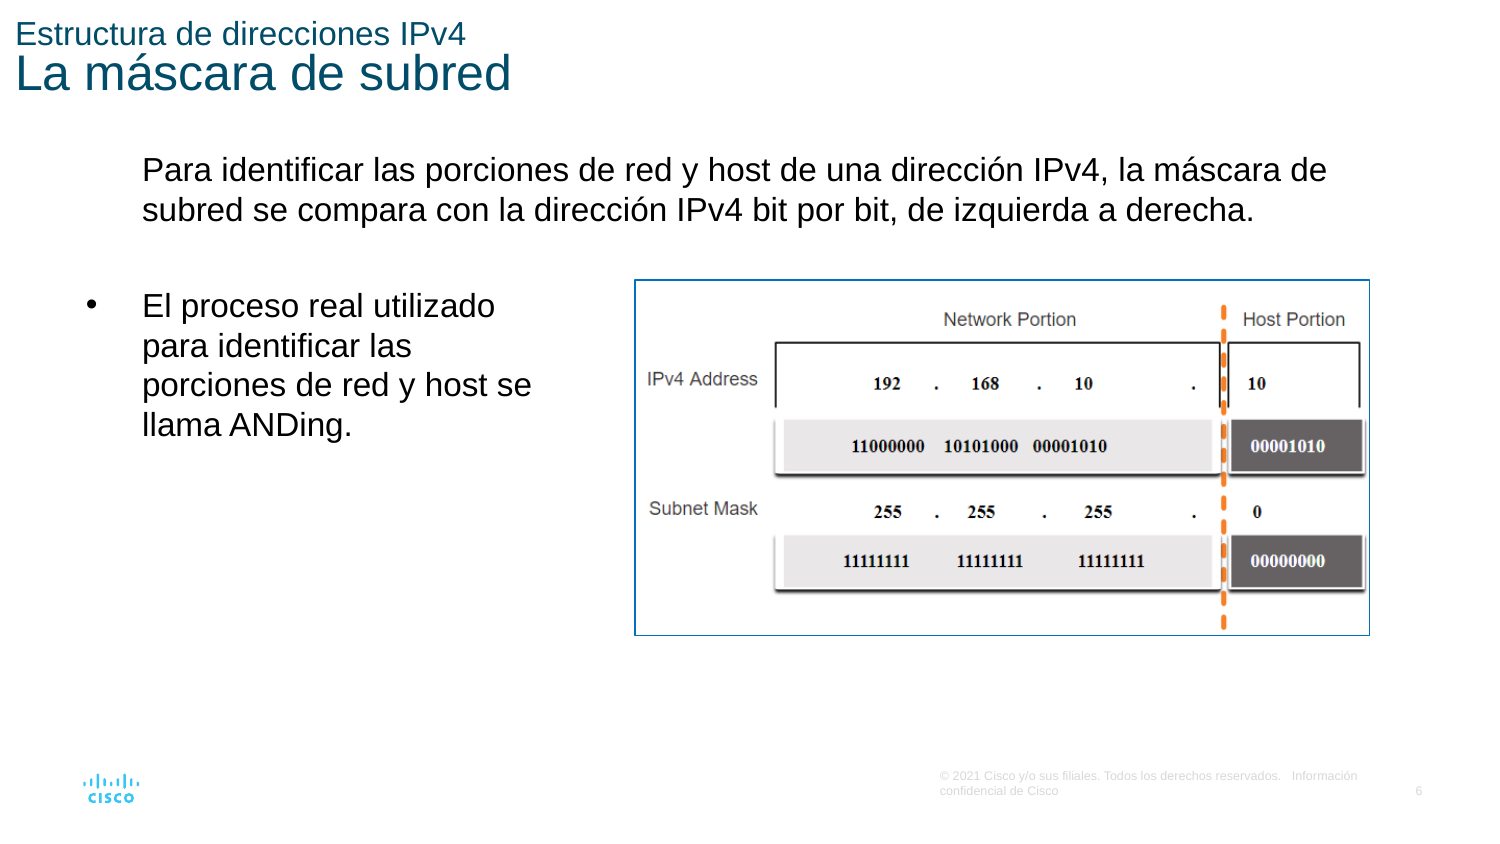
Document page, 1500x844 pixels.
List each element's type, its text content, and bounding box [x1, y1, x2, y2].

picture [635, 280, 1370, 635]
text_box El proceso real utilizado para identificar las porciones de red y host se llama ANDing. [70, 276, 569, 530]
title Estructura de direcciones IPv4 La máscara de subred [0, 0, 1369, 121]
list Para identificar las porciones de red y host de una dirección IPv4, la máscara de subred se compara con la dirección IPv4 bit por bit, de izquierda a derecha. [70, 140, 1430, 261]
